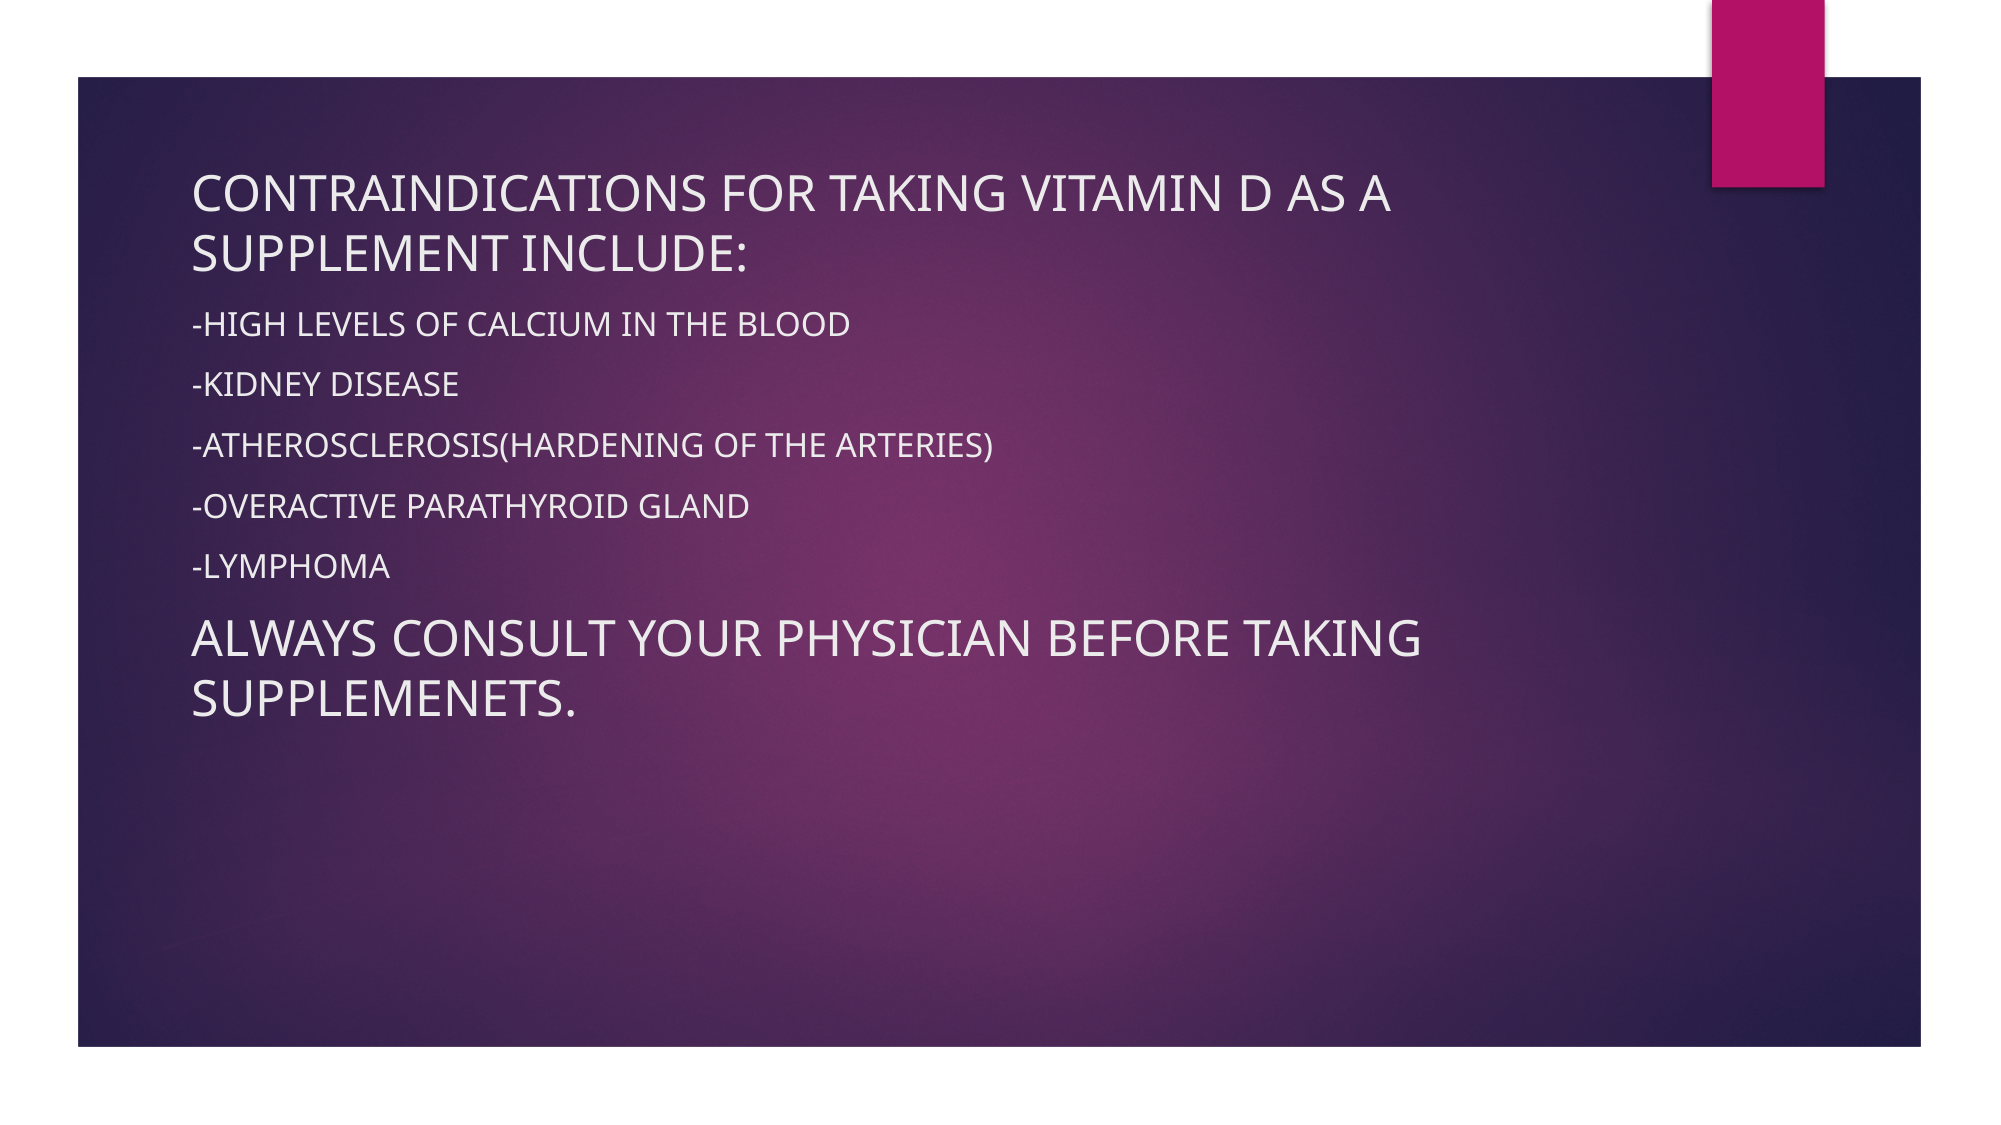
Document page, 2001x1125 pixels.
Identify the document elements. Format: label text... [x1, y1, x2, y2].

subtitle Contraindications for taking vitamin d as a supplement include: -High levels of calcium in the blood -kidney disease -Atherosclerosis(hardening of the arteries) -overactive parathyroid gland -lymphoma Always consult your physician before taking supplemenets. [176, 154, 1625, 782]
title [210, 118, 1659, 290]
